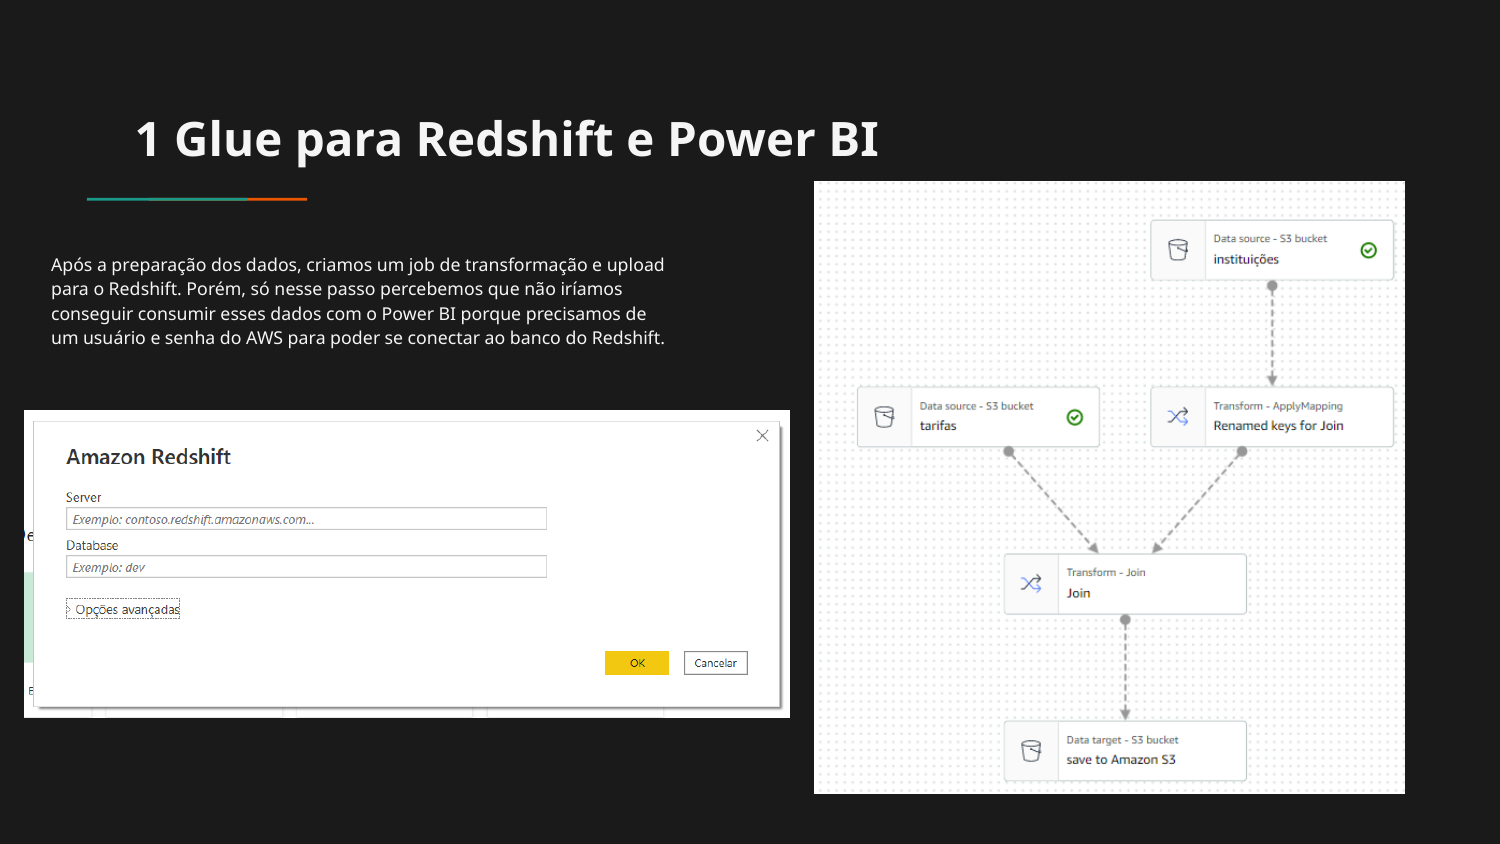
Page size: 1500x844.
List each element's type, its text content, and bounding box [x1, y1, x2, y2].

text_box Após a preparação dos dados, criamos um job de transformação e upload para o Redshift. Porém, só nesse passo percebemos que não iríamos conseguir consumir esses dados com o Power BI porque precisamos de um usuário e senha do AWS para poder se conectar ao banco do Redshift. [35, 235, 688, 363]
title 1 Glue para Redshift e Power BI [119, 93, 1381, 182]
picture [814, 181, 1405, 794]
picture [24, 410, 790, 718]
